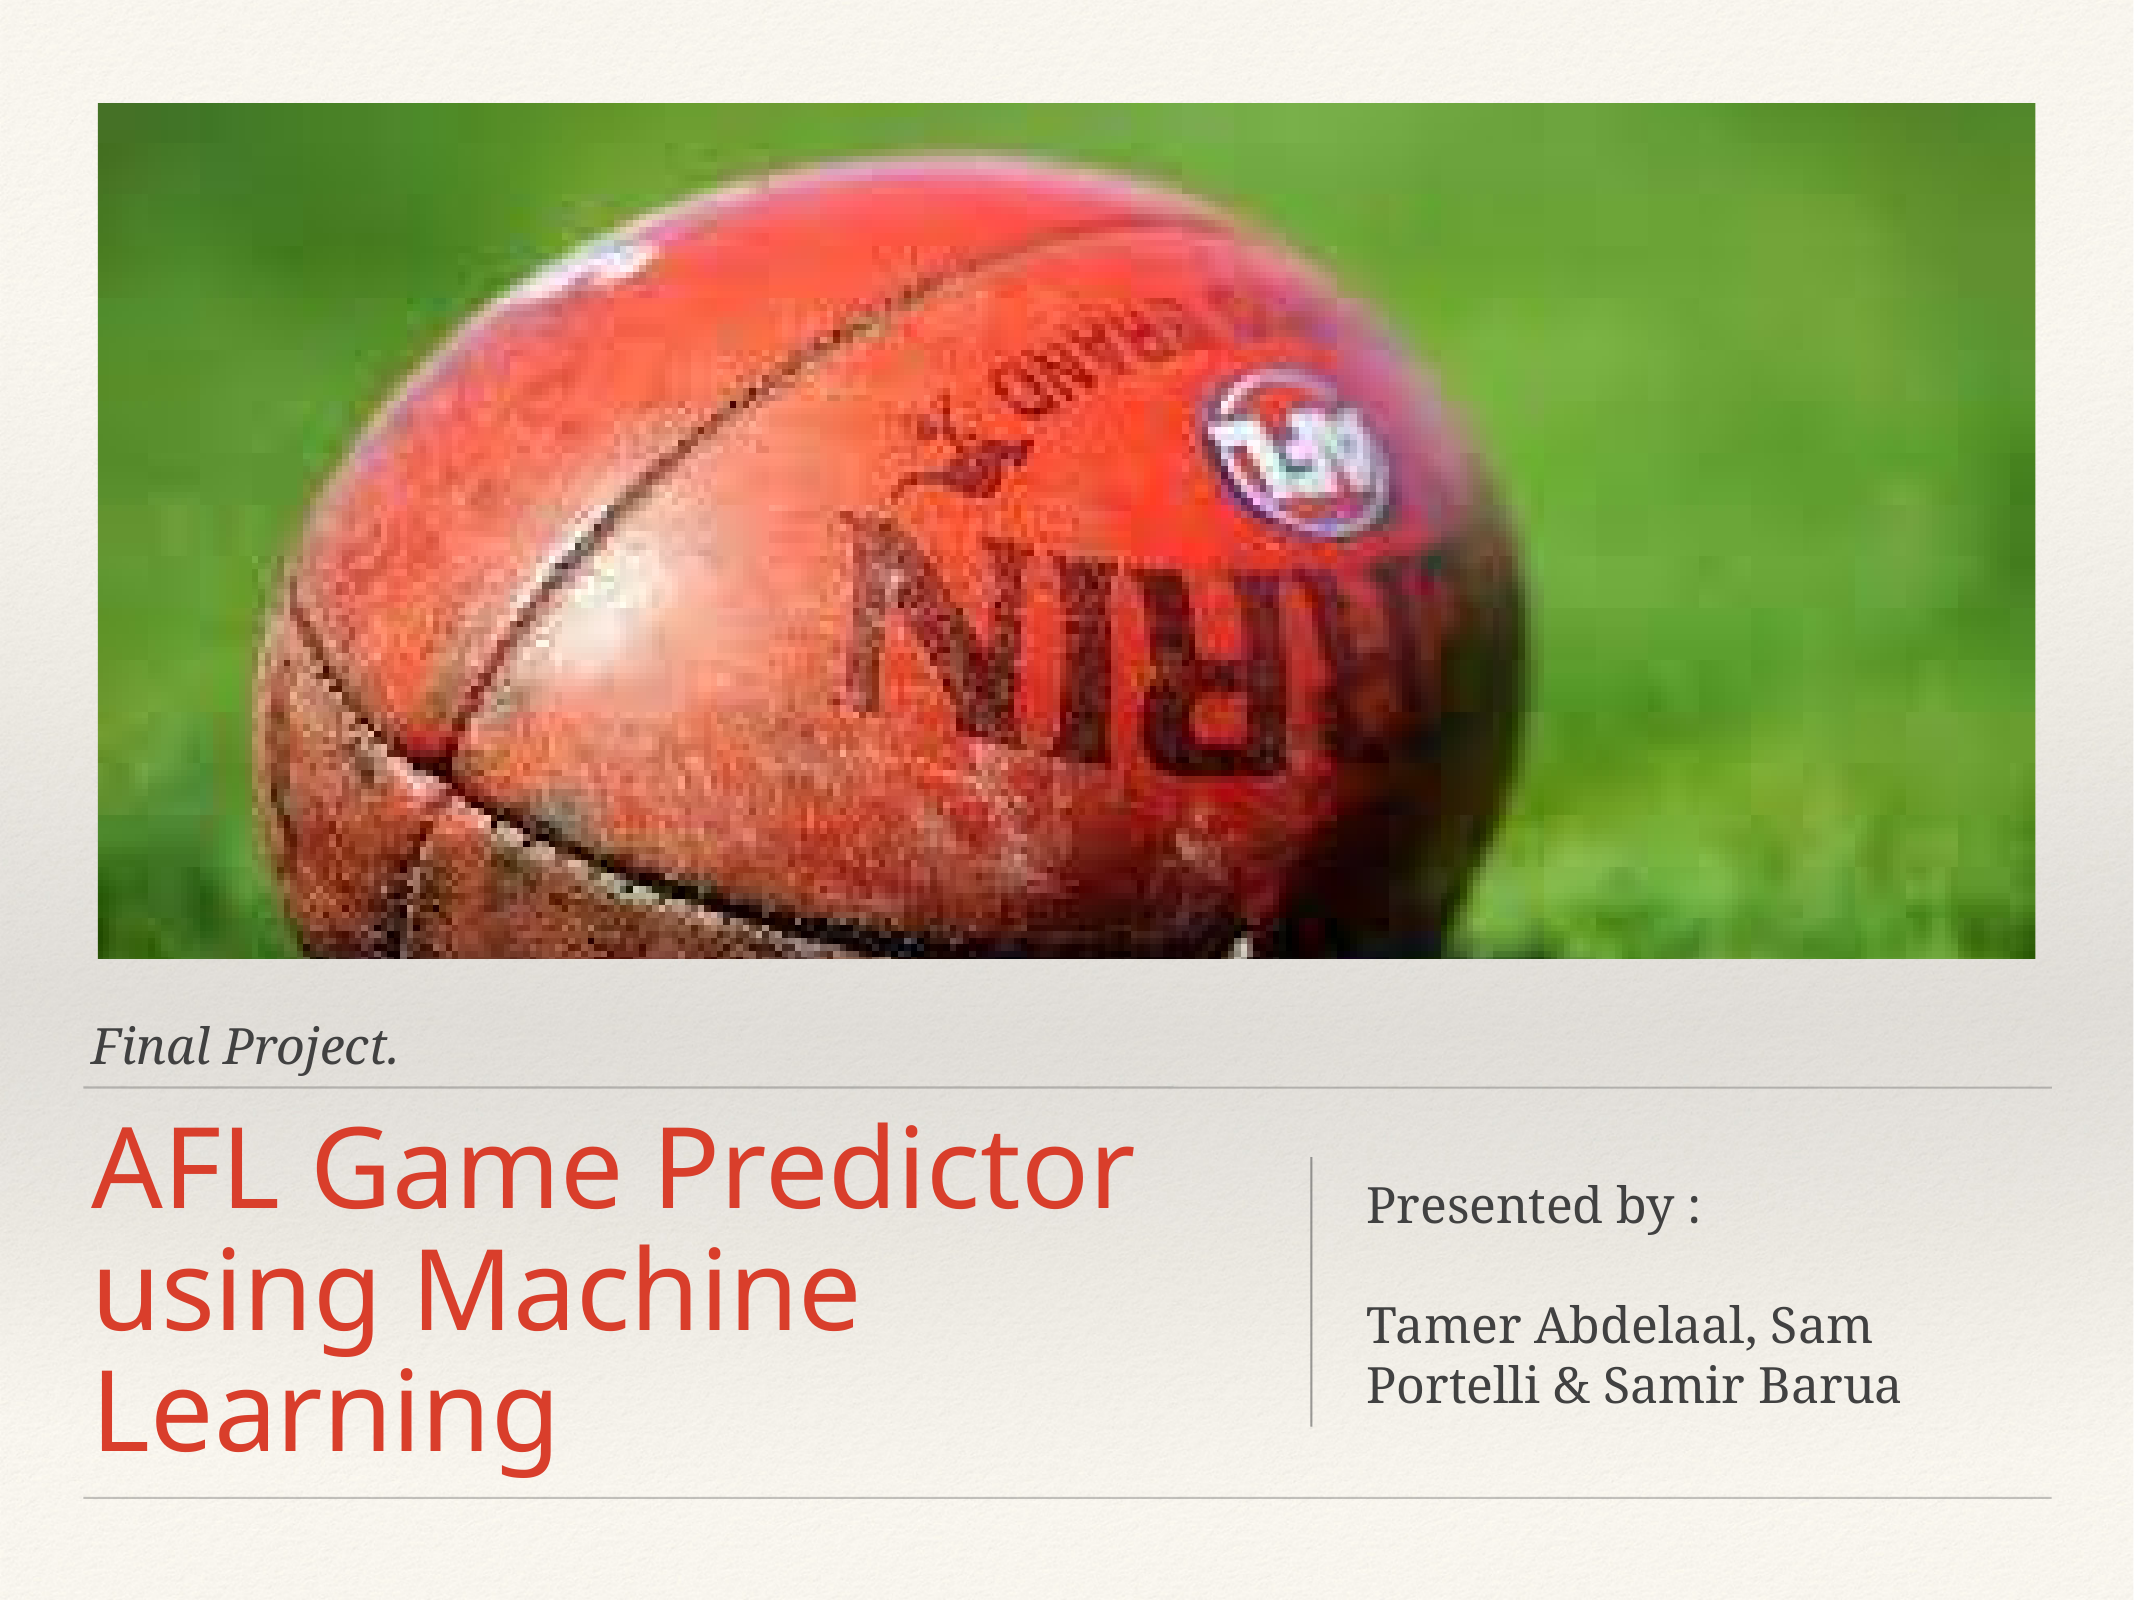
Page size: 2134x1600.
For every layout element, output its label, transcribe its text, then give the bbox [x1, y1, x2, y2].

picture [0, 0, 2134, 1600]
title AFL Game Predictor using Machine Learning [82, 1095, 1266, 1493]
list Presented by : Tamer Abdelaal, Sam Portelli & Samir Barua [1357, 1095, 2055, 1493]
list Final Project. [82, 999, 1266, 1084]
